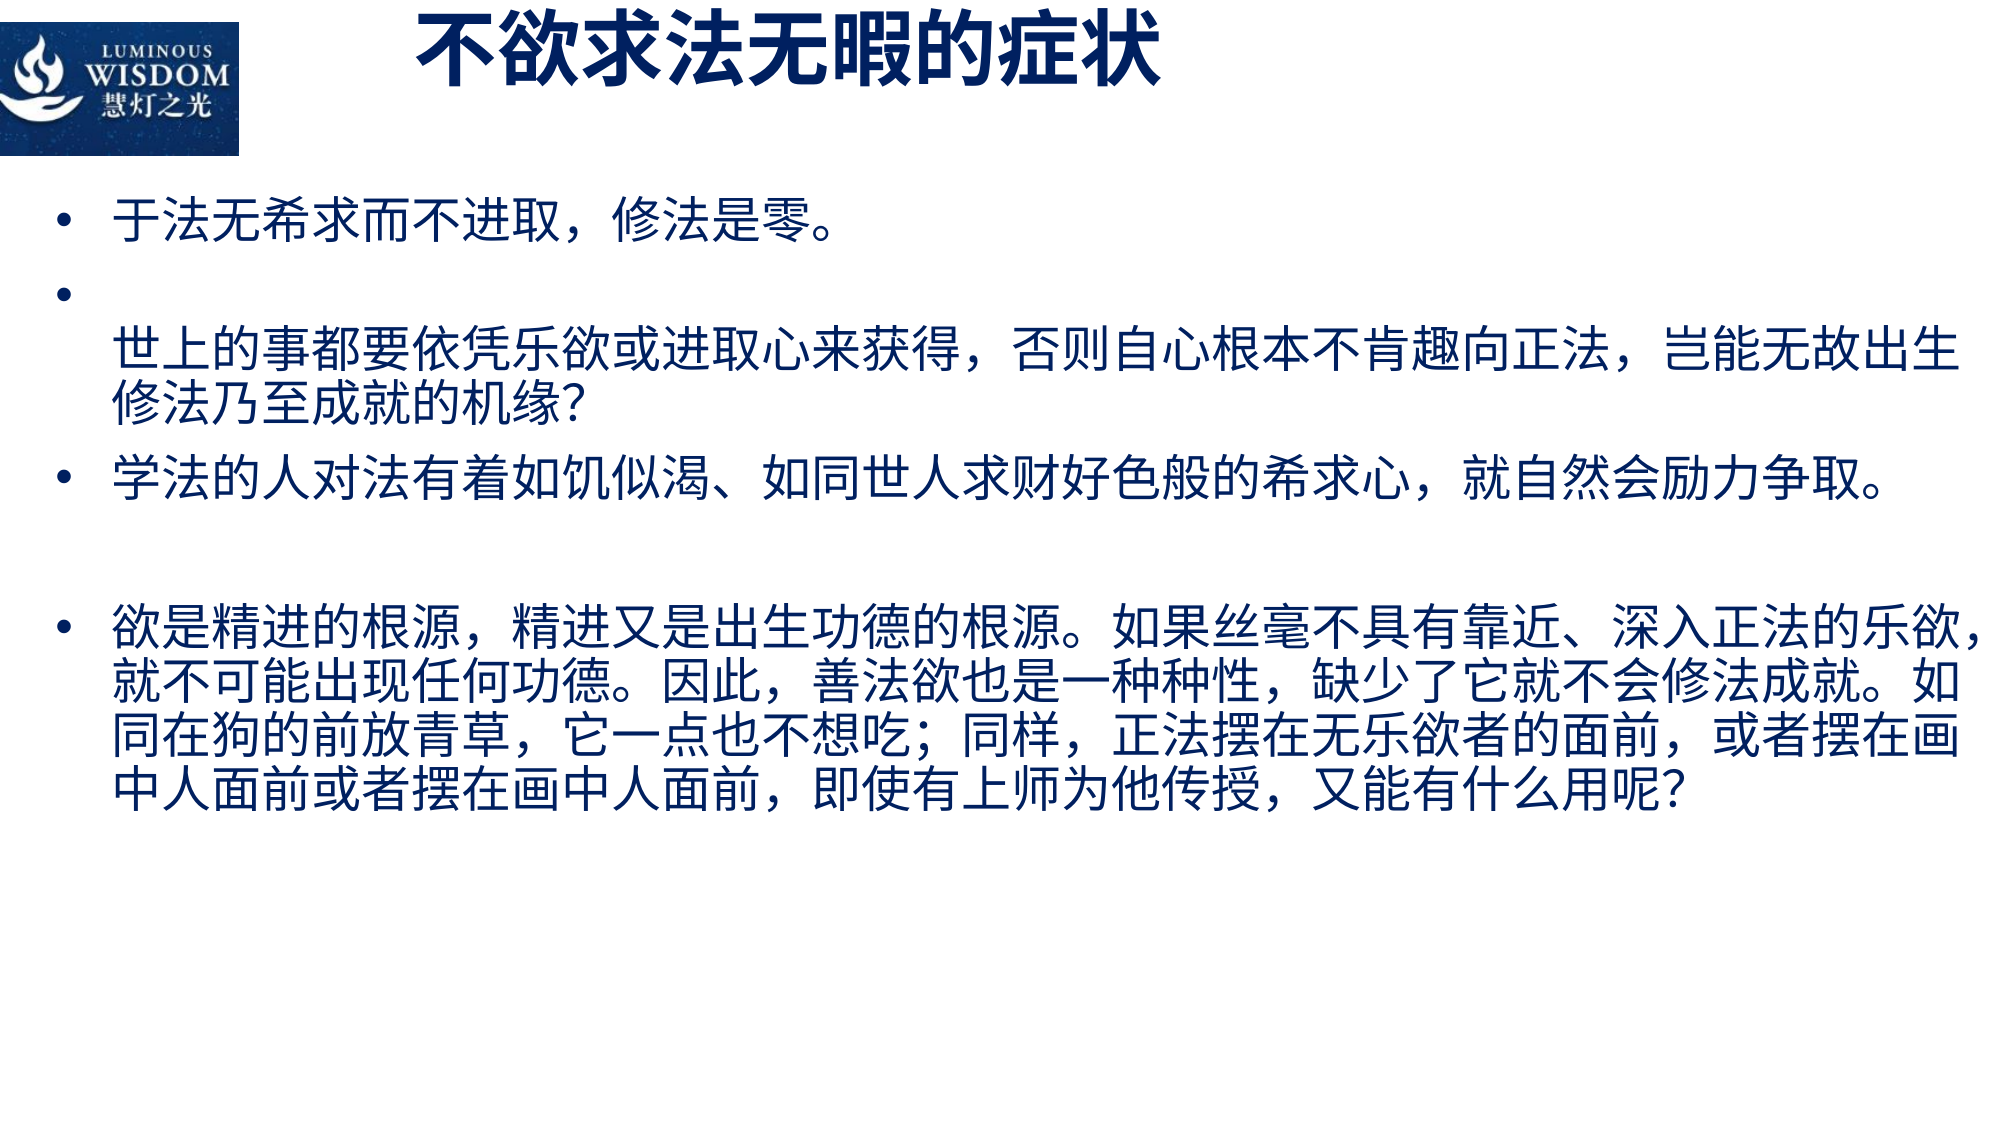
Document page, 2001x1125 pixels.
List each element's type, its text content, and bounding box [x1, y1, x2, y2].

subtitle 于法无希求而不进取，修法是零。 世上的事都要依凭乐欲或进取心来获得，否则自心根本不肯趣向正法，岂能无故出生修法乃至成就的机缘？ 学法的人对法有着如饥似渴、如同世人求财好色般的希求心，就自然会励力争取。 欲是精进的根源，精进又是出生功德的根源。如果丝毫不具有靠近、深入正法的乐欲，就不可能出现任何功德。因此，善法欲也是一种种性，缺少了它就不会修法成就。如同在狗的前放青草，它一点也不想吃；同样，正法摆在无乐欲者的面前，或者摆在画中人面前或者摆在画中人面前，即使有上师为他传授，又能有什么用呢？ [40, 187, 2000, 1125]
picture [0, 22, 239, 156]
title 不欲求法无暇的症状 [0, 0, 2000, 178]
